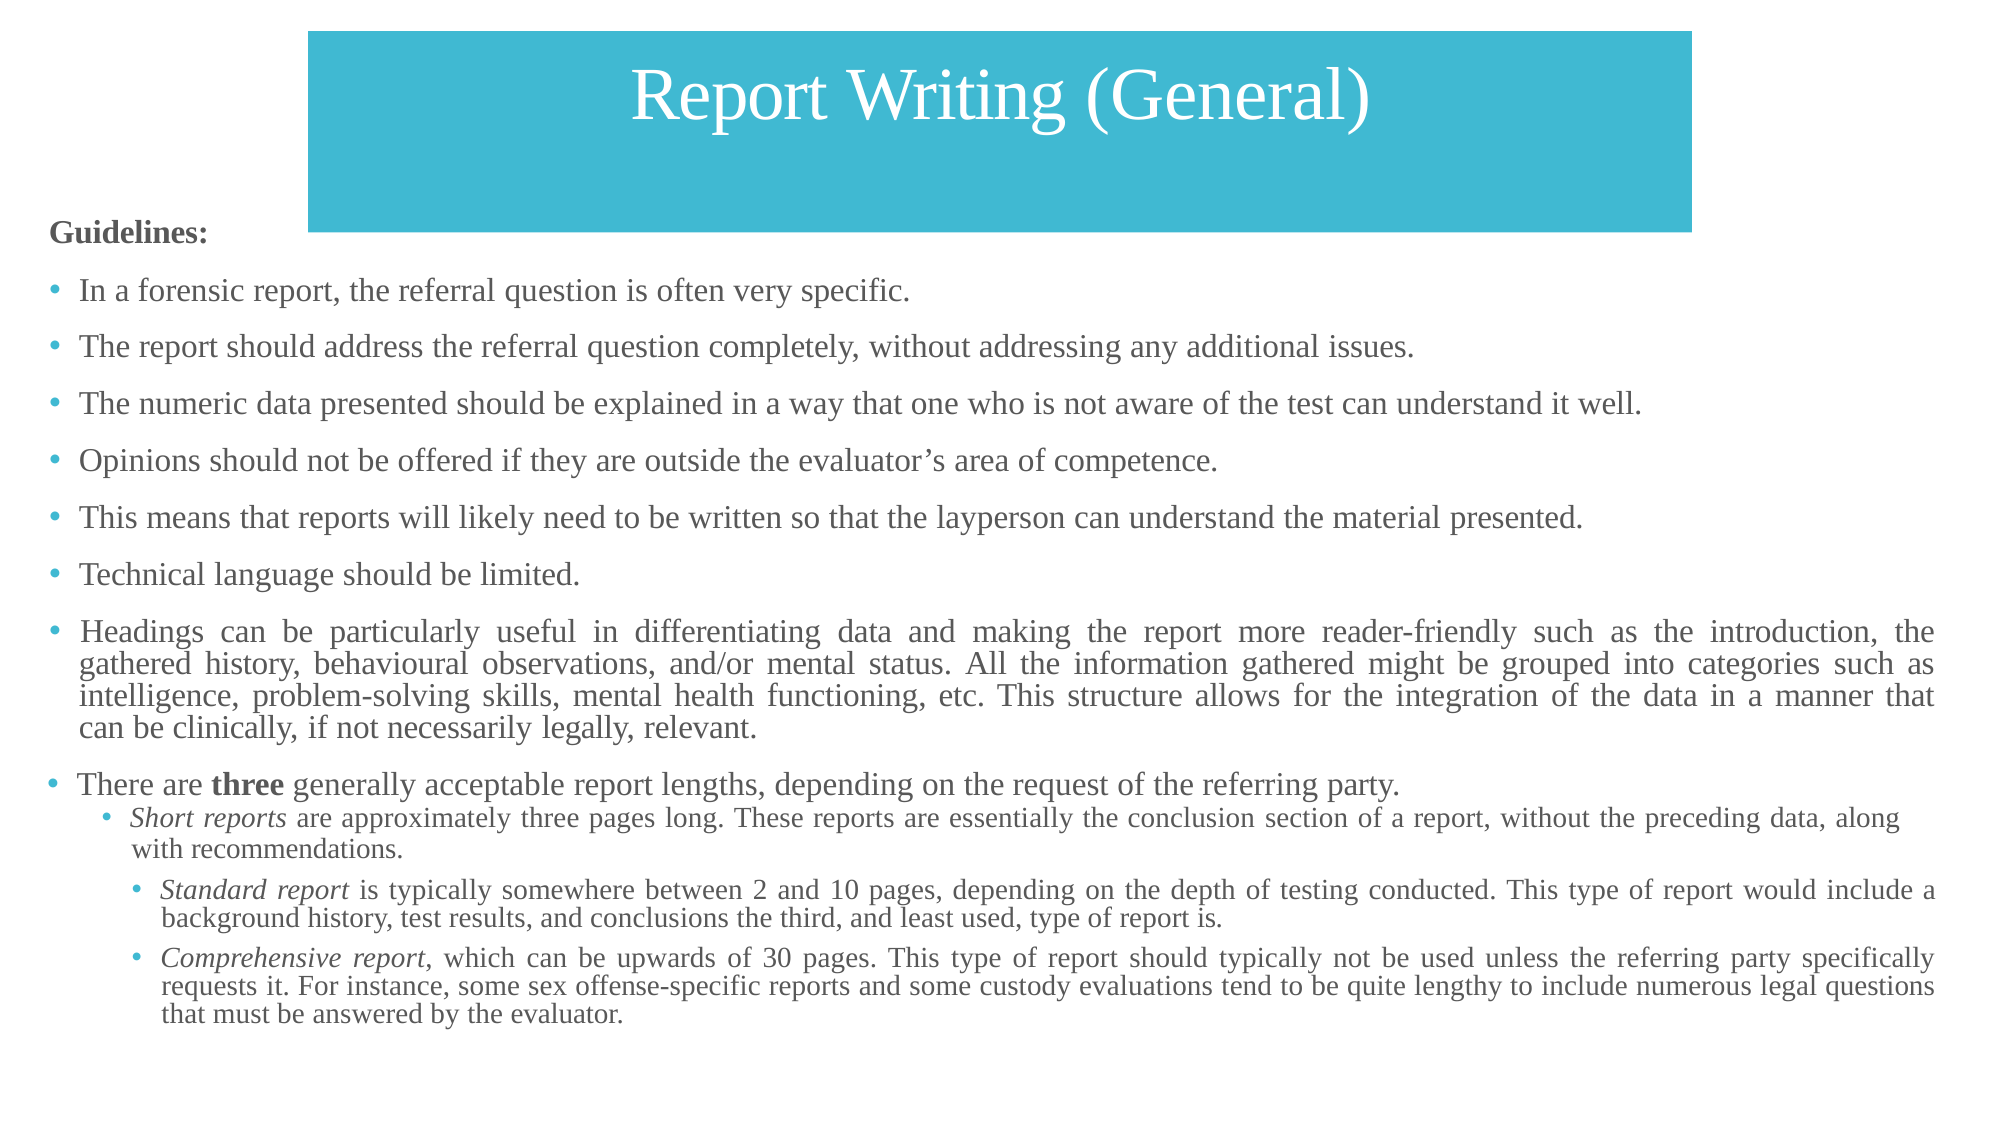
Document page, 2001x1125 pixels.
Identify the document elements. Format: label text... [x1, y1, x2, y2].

text_box Guidelines: 🞄 In a forensic report, the referral question is often very specific. 🞄 The report should address the referral question completely, without addressing any additional issues. 🞄 The numeric data presented should be explained in a way that one who is not aware of the test can understand it well. 🞄 Opinions should not be offered if they are outside the evaluator’s area of competence. 🞄 This means that reports will likely need to be written so that the layperson can understand the material presented. 🞄 Technical language should be limited. 🞄 Headings can be particularly useful in differentiating data and making the report more reader-friendly such as the introduction, the gathered history, behavioural observations, and/or mental status. All the information gathered might be grouped into categories such as intelligence, problem-solving skills, mental health functioning, etc. This structure allows for the integration of the data in a manner that can be clinically, if not necessarily legally, relevant. 🞄 There are three generally acceptable report lengths, depending on the request of the referring party. 🞄 Short reports are approximately three pages long. These reports are essentially the conclusion section of a report, without the preceding data, along with recommendations. 🞄 Standard report is typically somewhere between 2 and 10 pages, depending on the depth of testing conducted. This type of report would include a background history, test results, and conclusions the third, and least used, type of report is. 🞄 Comprehensive report, which can be upwards of 30 pages. This type of report should typically not be used unless the referring party specifically requests it. For instance, some sex offense-specific reports and some custody evaluations tend to be quite lengthy to include numerous legal questions that must be answered by the evaluator. [46, 191, 1936, 1030]
title Report Writing (General) [308, 31, 1692, 233]
